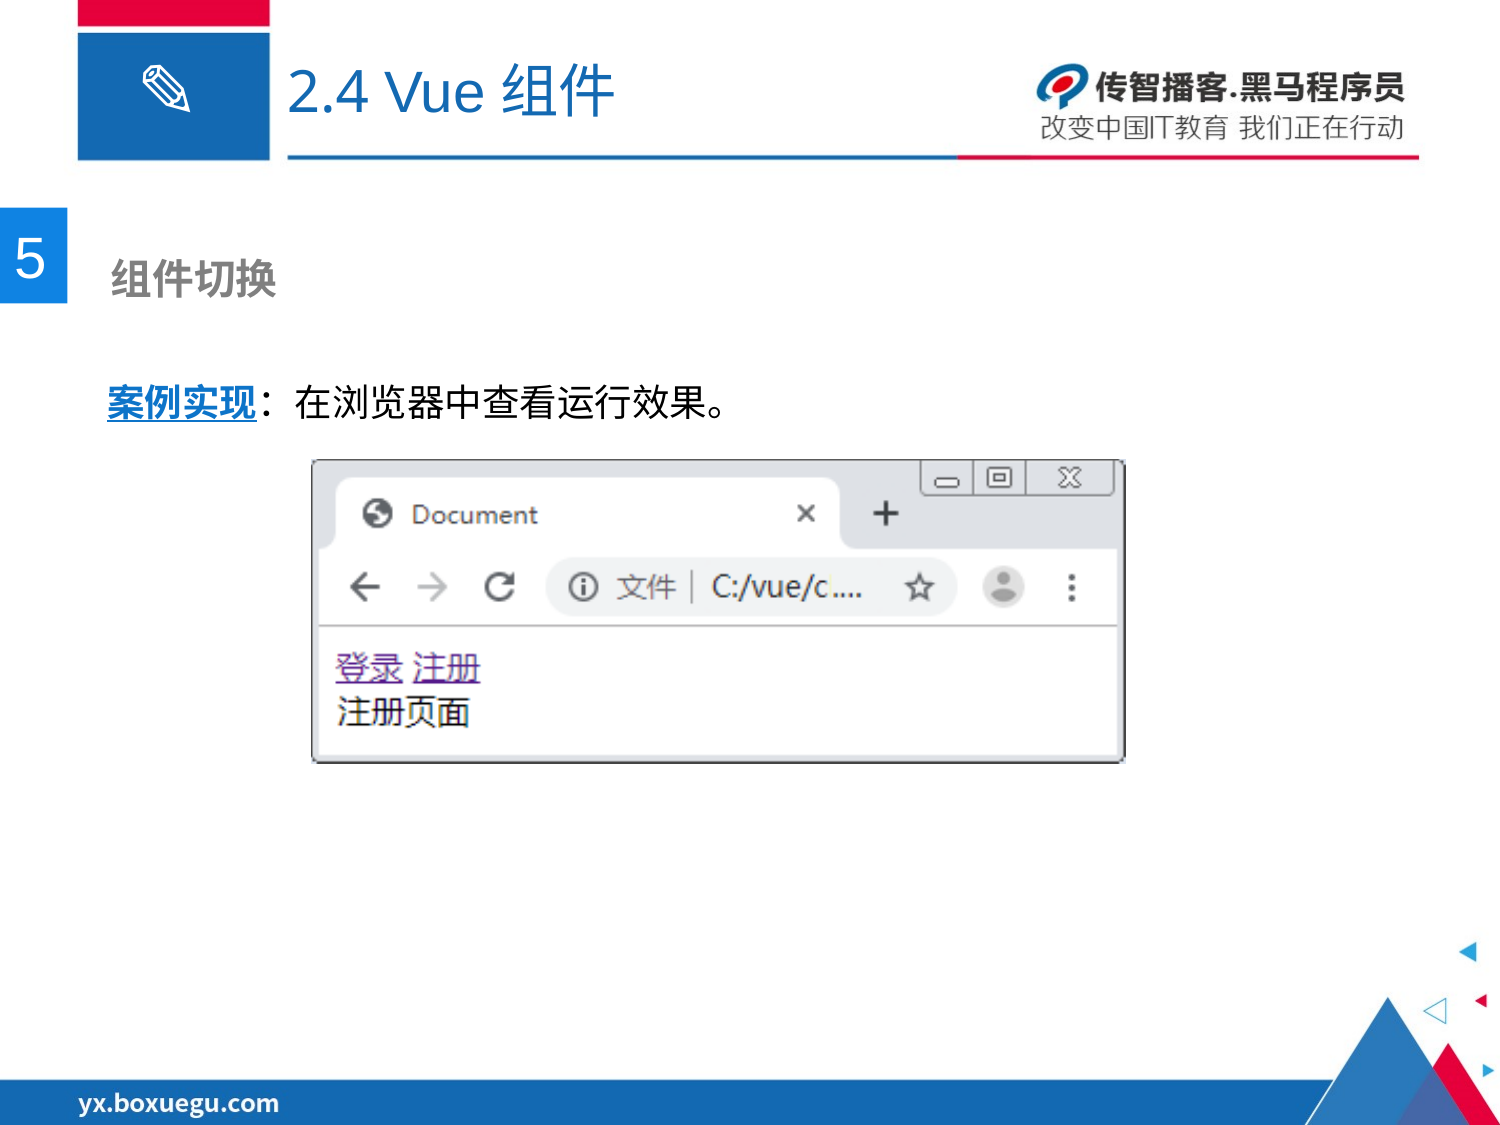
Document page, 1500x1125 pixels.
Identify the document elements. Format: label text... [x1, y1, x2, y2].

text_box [0, 207, 68, 304]
picture [0, 1, 1500, 1125]
text_box 组件切换 [70, 245, 842, 310]
title 2.4 Vue组件 [271, 25, 1046, 153]
text_box 案例实现：在浏览器中查看运行效果。 [92, 326, 1390, 432]
